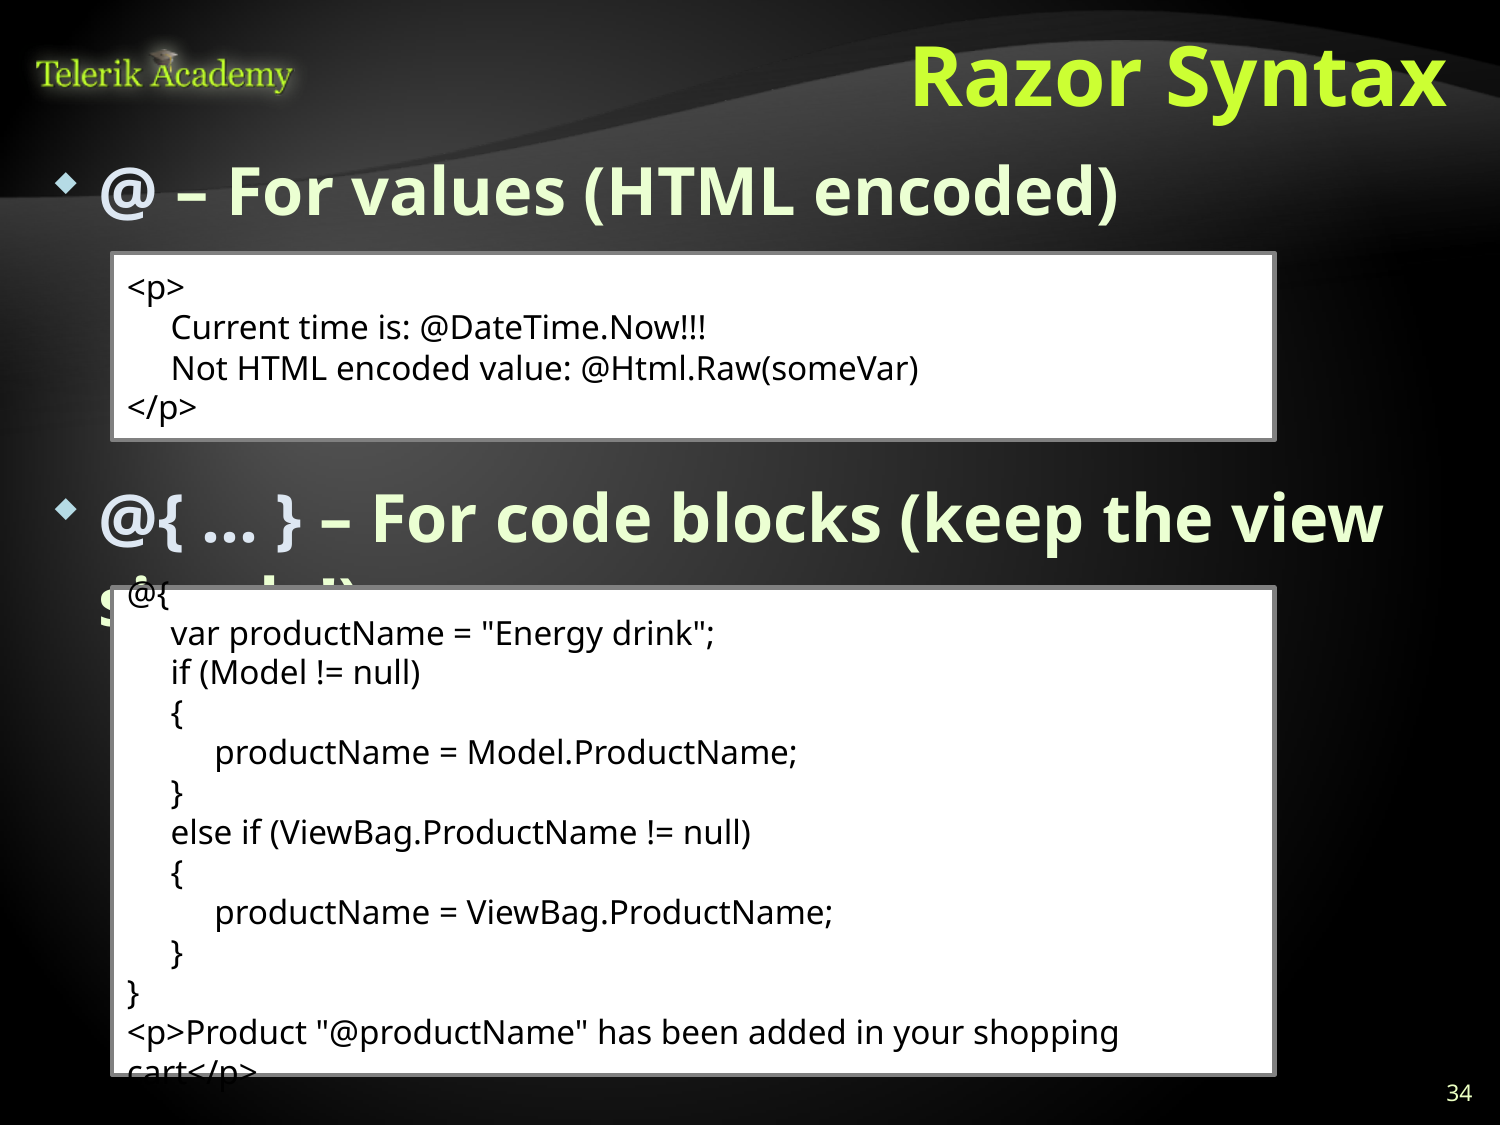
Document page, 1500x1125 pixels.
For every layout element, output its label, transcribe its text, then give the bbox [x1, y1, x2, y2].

slide_number 34 [1412, 1074, 1488, 1113]
picture [0, 0, 1500, 1125]
text_box @{ var productName = "Energy drink"; if (Model != null) { productName = Model.ProductName; } else if (ViewBag.ProductName != null) { productName = ViewBag.ProductName; } } <p>Product "@productName" has been added in your shopping cart</p> [110, 585, 1277, 1077]
text_box <p> Current time is: @DateTime.Now!!! Not HTML encoded value: @Html.Raw(someVar) </p> [110, 251, 1277, 442]
list @ – For values (HTML encoded) @{ … } – For code blocks (keep the view simple!) [37, 137, 1488, 1088]
title Razor Syntax [300, 12, 1463, 137]
